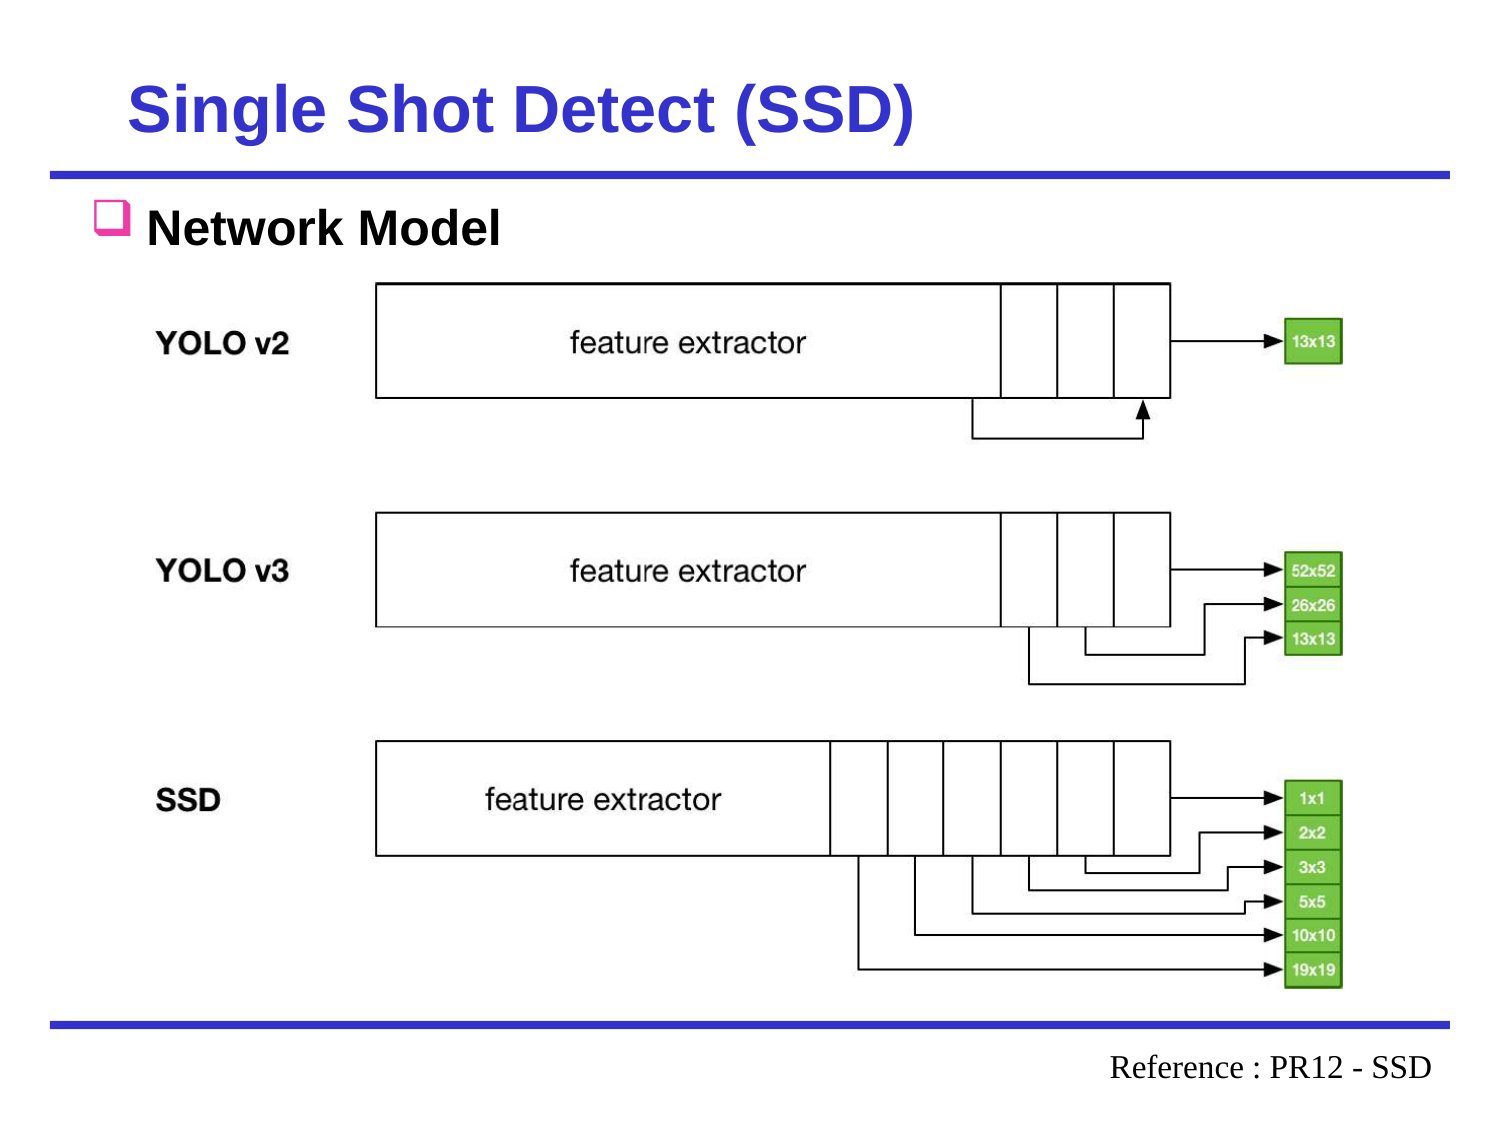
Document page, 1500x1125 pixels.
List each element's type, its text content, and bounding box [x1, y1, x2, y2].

list Network Model [74, 187, 1426, 1001]
text_box Reference : PR12 - SSD [1094, 1037, 1448, 1093]
picture [138, 264, 1362, 1001]
title Single Shot Detect (SSD) [112, 62, 1388, 151]
